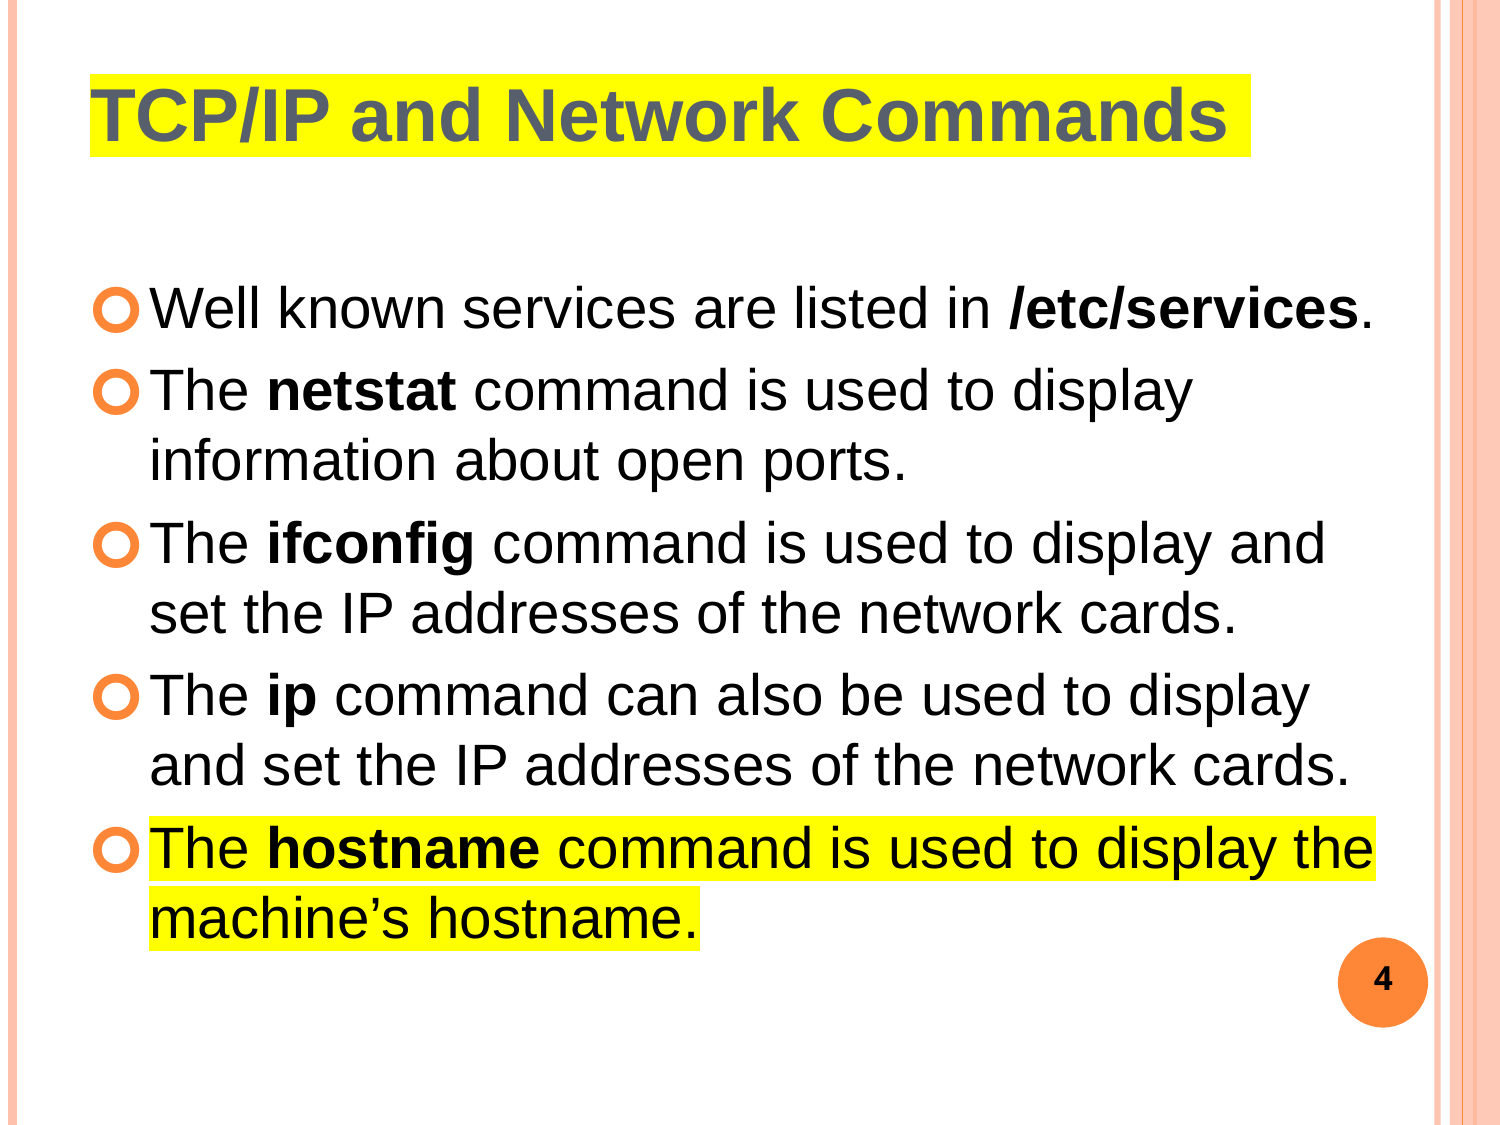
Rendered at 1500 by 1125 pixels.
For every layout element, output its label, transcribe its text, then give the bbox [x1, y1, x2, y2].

list Well known services are listed in /etc/services. The netstat command is used to display information about open ports. The ifconfig command is used to display and set the IP addresses of the network cards. The ip command can also be used to display and set the IP addresses of the network cards. The hostname command is used to display the machine’s hostname. [75, 262, 1412, 1062]
title TCP/IP and Network Commands [75, 63, 1300, 165]
slide_number 4 [1333, 937, 1434, 1023]
